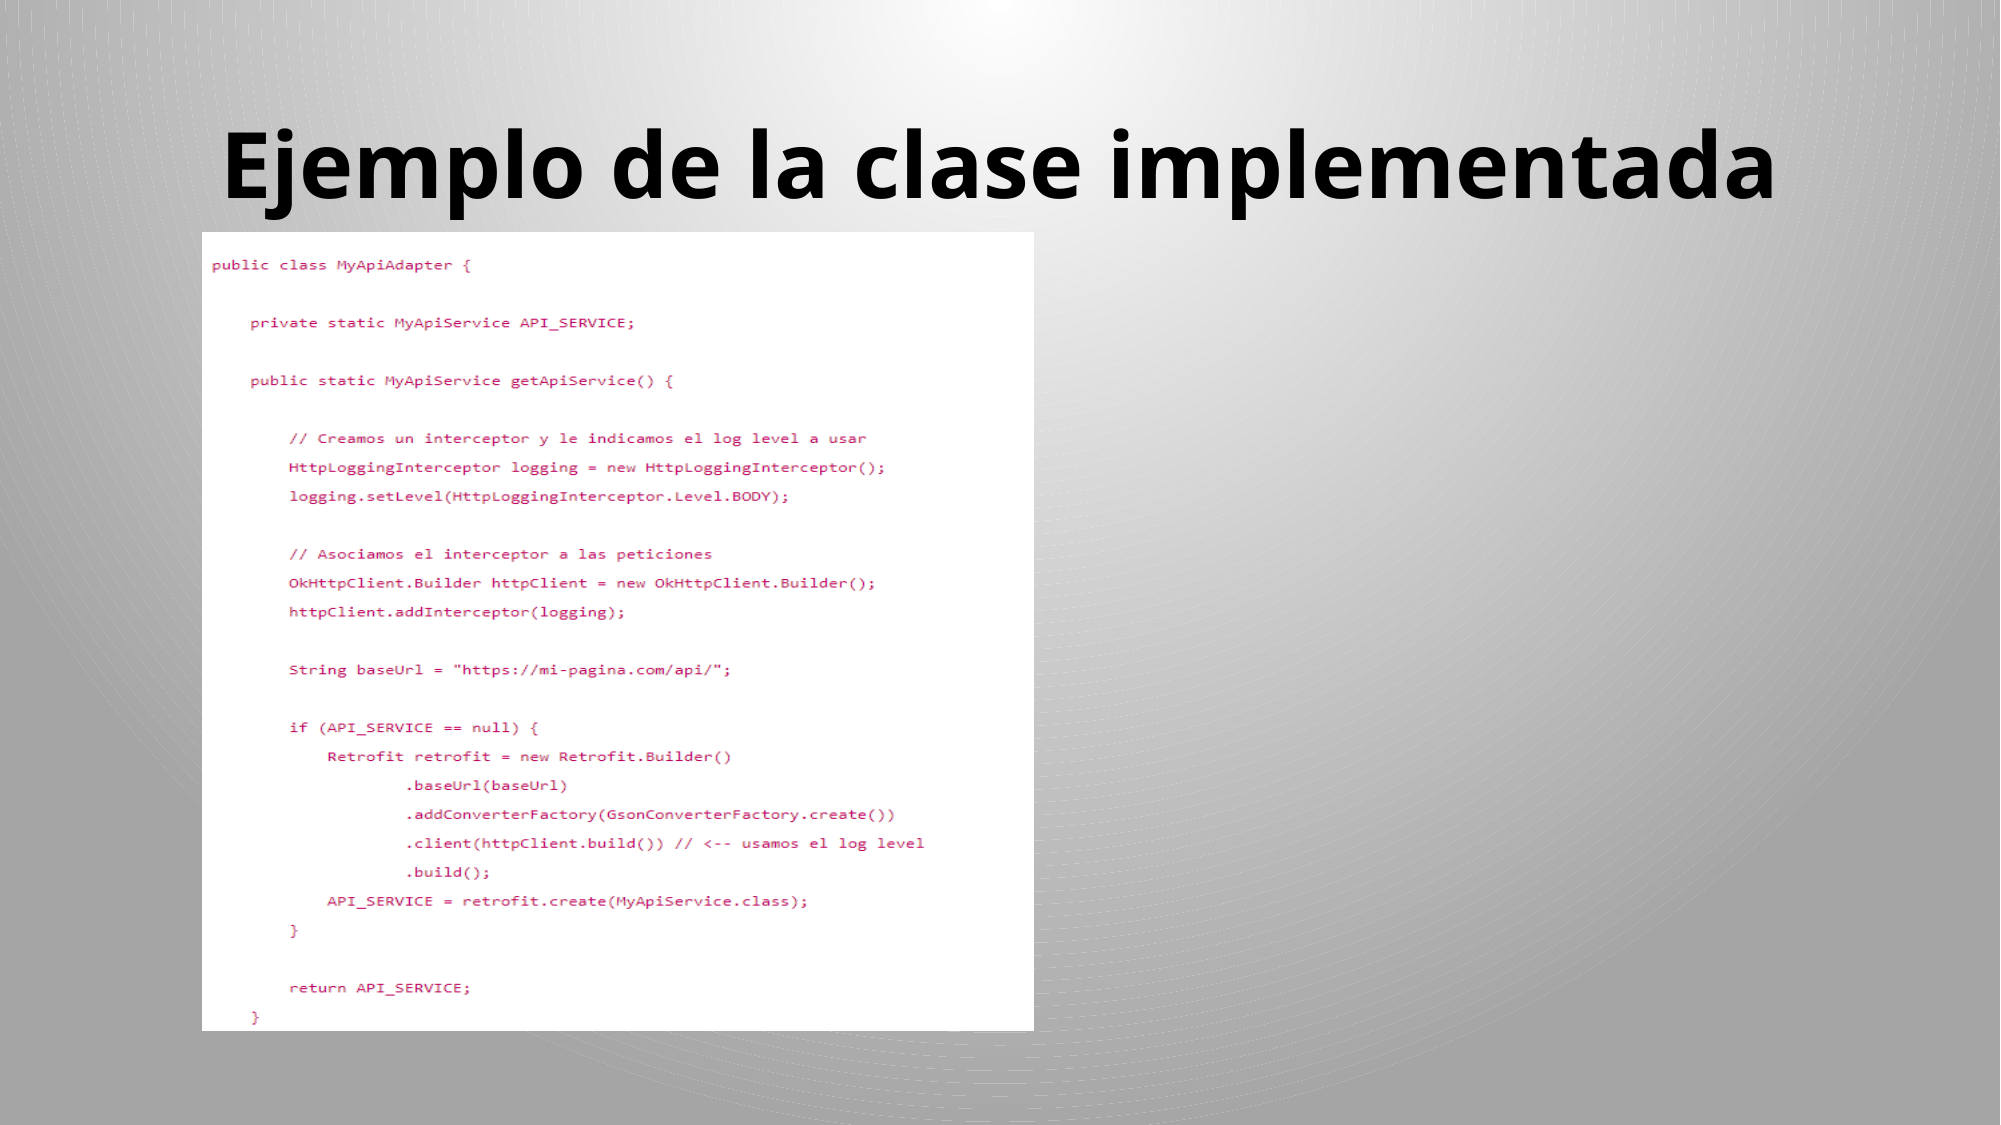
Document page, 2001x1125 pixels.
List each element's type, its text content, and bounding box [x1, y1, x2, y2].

picture [202, 232, 1034, 1031]
title Ejemplo de la clase implementada [137, 59, 1863, 278]
